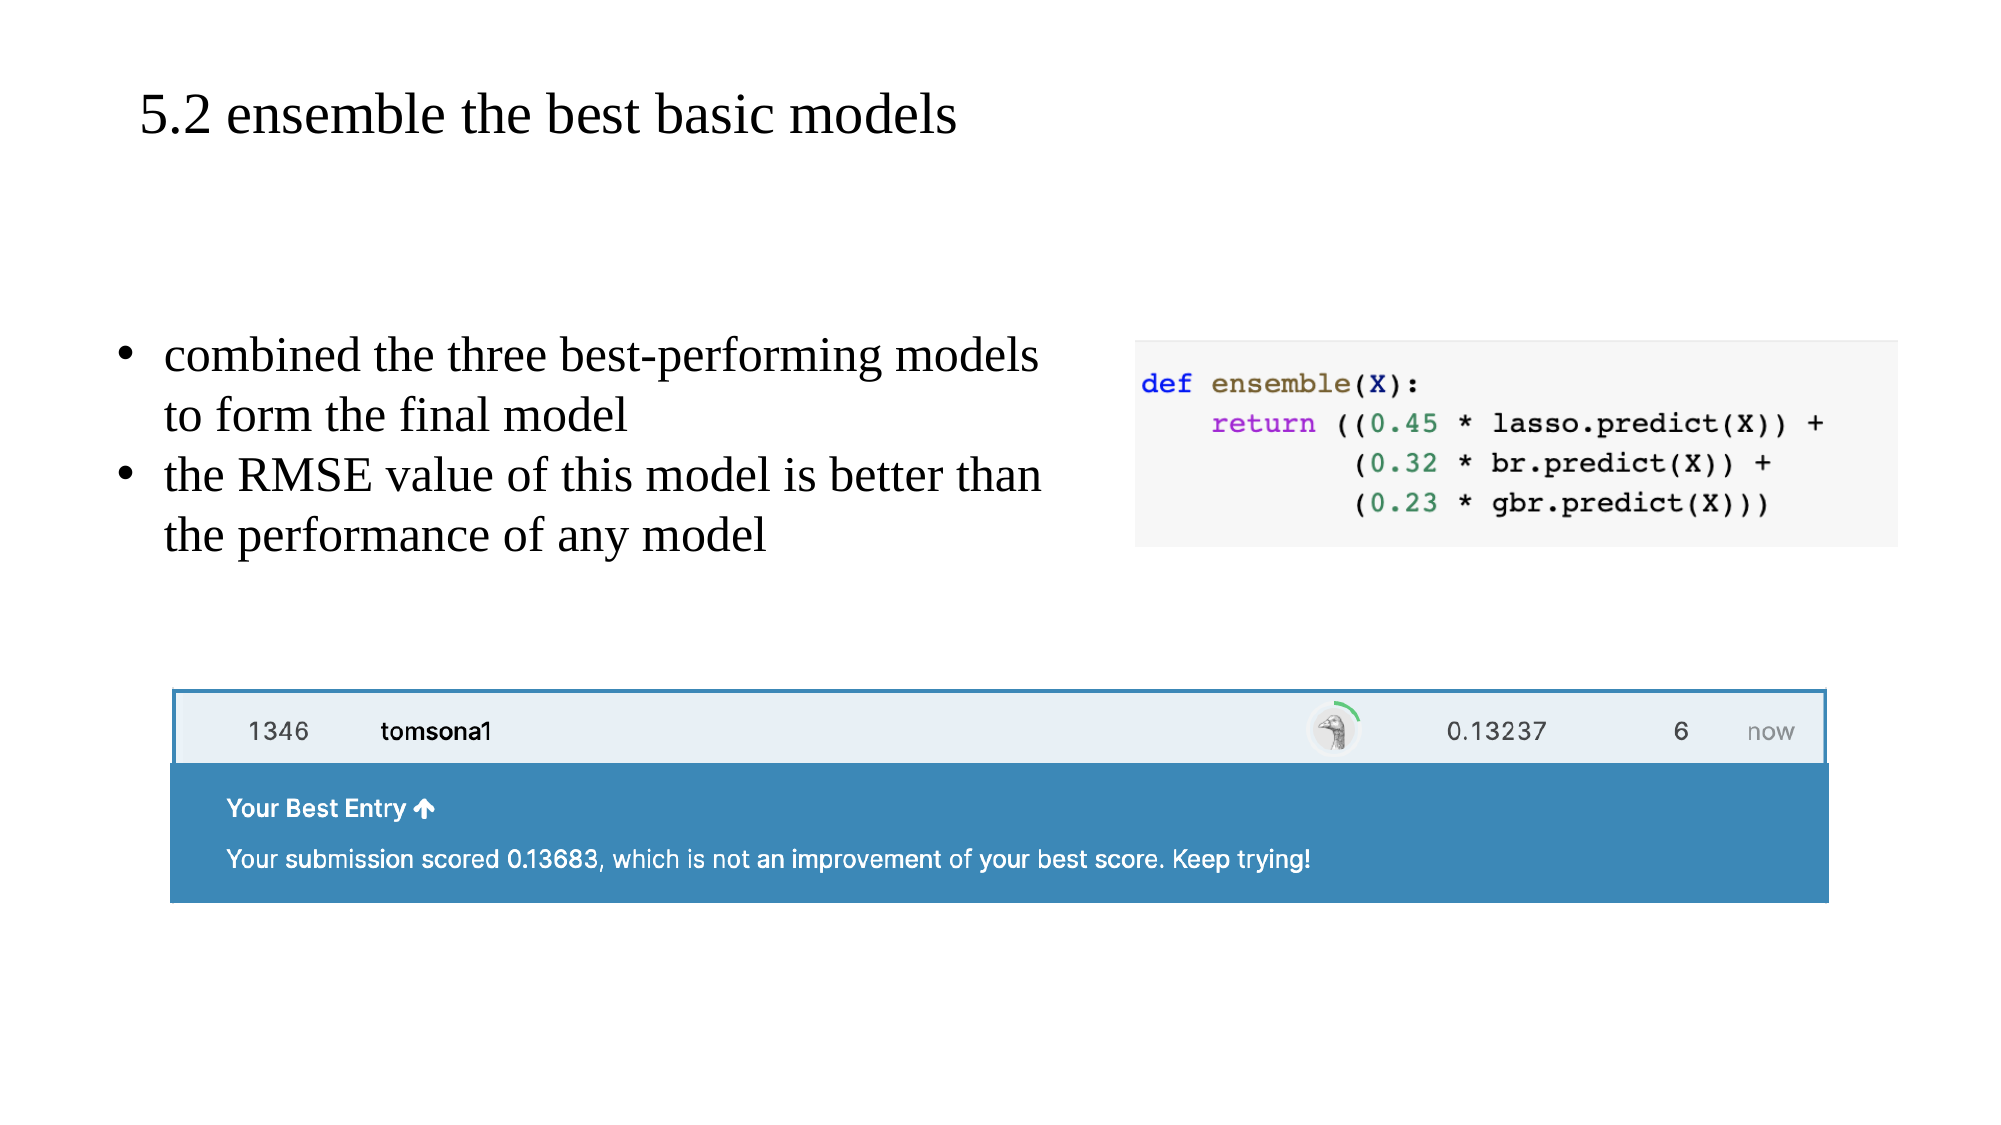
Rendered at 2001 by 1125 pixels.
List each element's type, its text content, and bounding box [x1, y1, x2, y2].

text_box combined the three best-performing models to form the final model the RMSE value of this model is better than the performance of any model [102, 314, 1060, 570]
text_box 5.2 ensemble the best basic models [124, 68, 1608, 223]
picture [170, 687, 1830, 904]
picture [1135, 340, 1898, 547]
